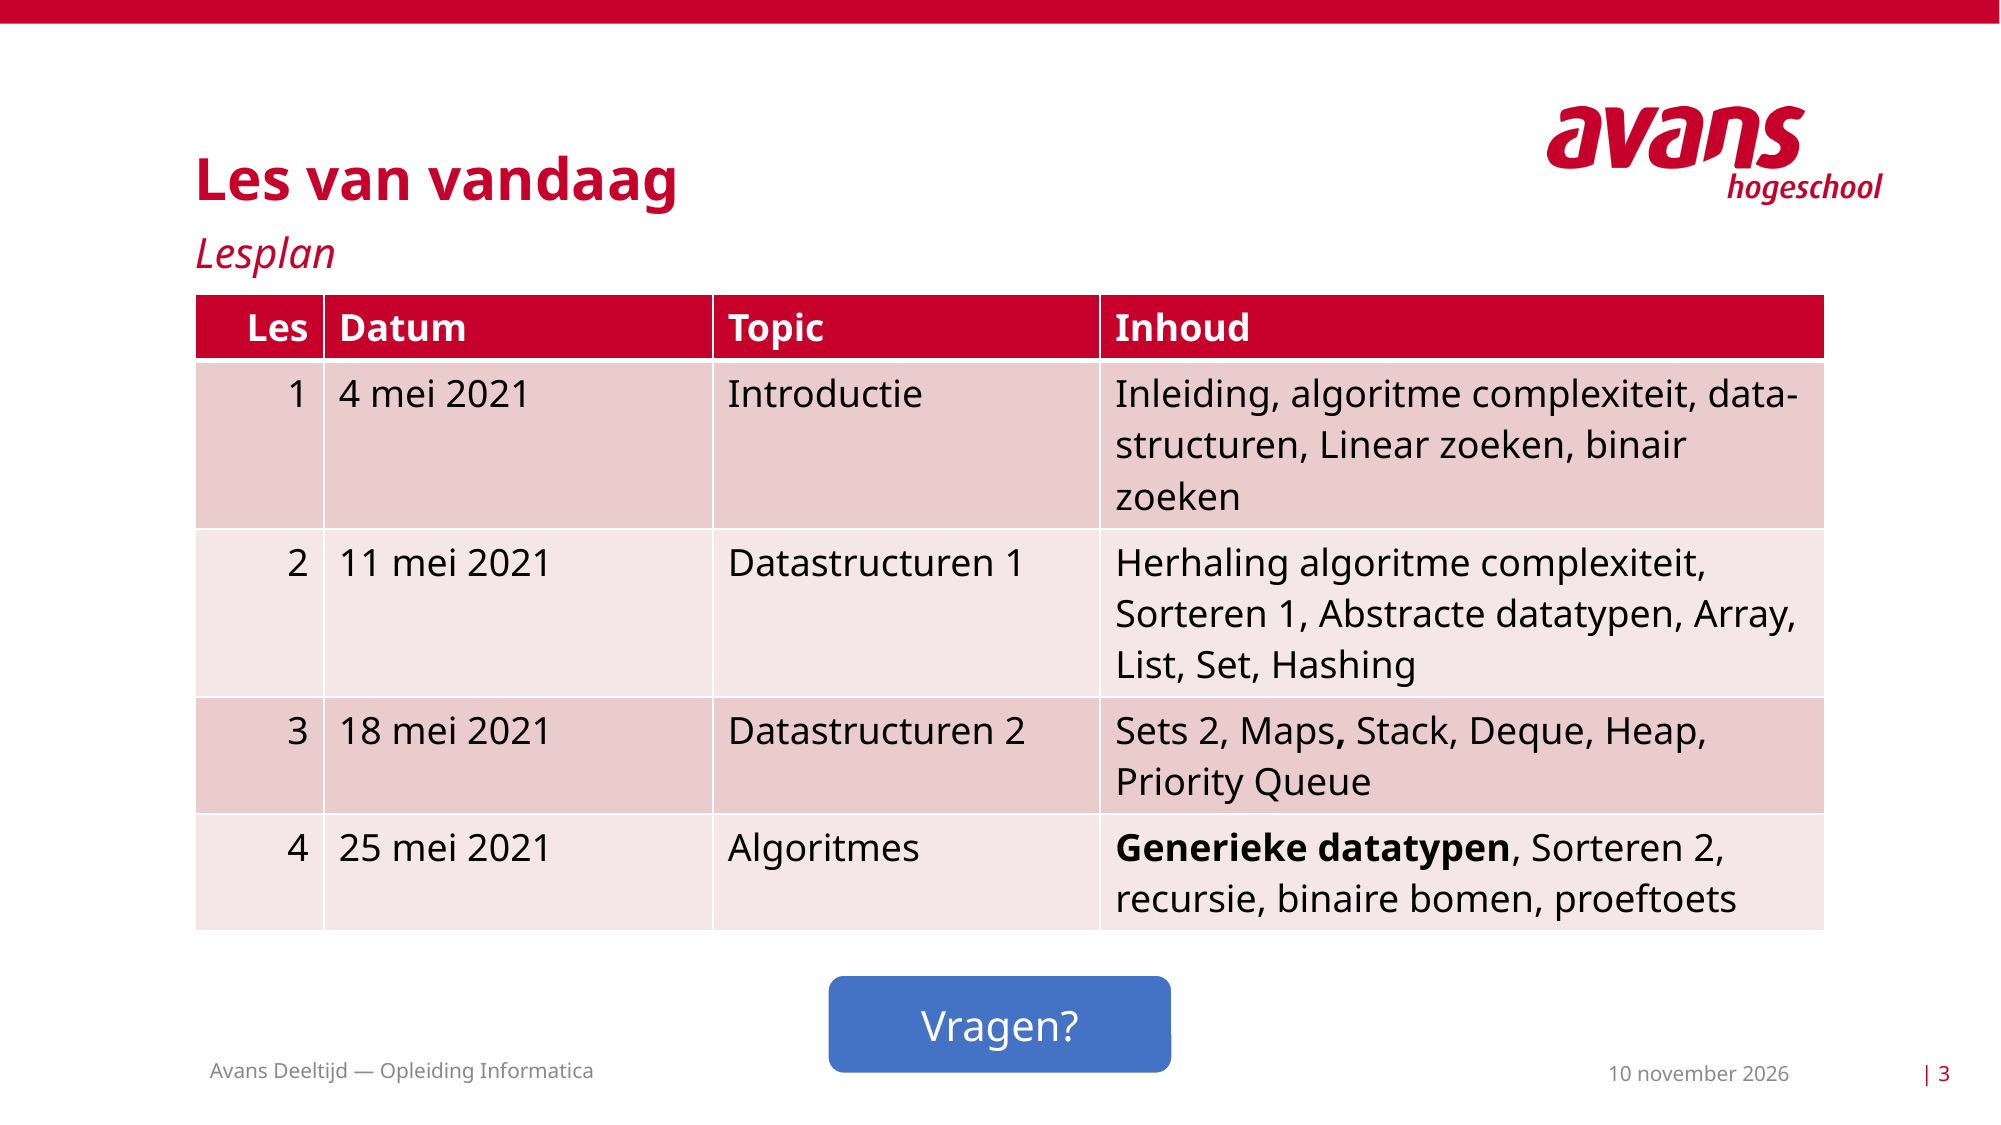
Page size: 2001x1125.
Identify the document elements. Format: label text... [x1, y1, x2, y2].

slide_number 25 mei 2021 [1339, 1056, 1790, 1092]
table_cell 4 mei 2021 [325, 363, 712, 528]
table_cell Datastructuren 1 [714, 530, 1099, 696]
list Lesplan [194, 226, 1465, 285]
table_cell Herhaling algoritme complexiteit, Sorteren 1, Abstracte datatypen, Array, List, Set, Hashing [1101, 530, 1824, 696]
table_cell Algoritmes [714, 815, 1099, 930]
table_cell 25 mei 2021 [325, 815, 712, 930]
table_cell Datastructuren 2 [714, 698, 1099, 813]
text_box Vragen? [825, 972, 1175, 1076]
table_cell 4 [196, 815, 323, 930]
slide_number | 3 [1816, 1056, 1951, 1092]
table_cell Inleiding, algoritme complexiteit, data-structuren, Linear zoeken, binair zoeken [1101, 363, 1824, 528]
table_cell 1 [196, 363, 323, 528]
title Les van vandaag [194, 150, 1465, 209]
table_header Datum [325, 295, 712, 358]
table_cell 2 [196, 530, 323, 696]
table_cell 11 mei 2021 [325, 530, 712, 696]
table_cell Generieke datatypen, Sorteren 2, recursie, binaire bomen, proeftoets [1101, 815, 1824, 930]
picture [1547, 106, 1883, 205]
table_cell 18 mei 2021 [325, 698, 712, 813]
table_header Topic [714, 295, 1099, 358]
footer Avans Deeltijd — Opleiding Informatica [194, 1054, 1199, 1090]
table_cell Sets 2, Maps, Stack, Deque, Heap, Priority Queue [1101, 698, 1824, 813]
table_header Inhoud [1101, 295, 1824, 358]
table_cell Introductie [714, 363, 1099, 528]
table_cell 3 [196, 698, 323, 813]
table_header Les [196, 295, 323, 358]
